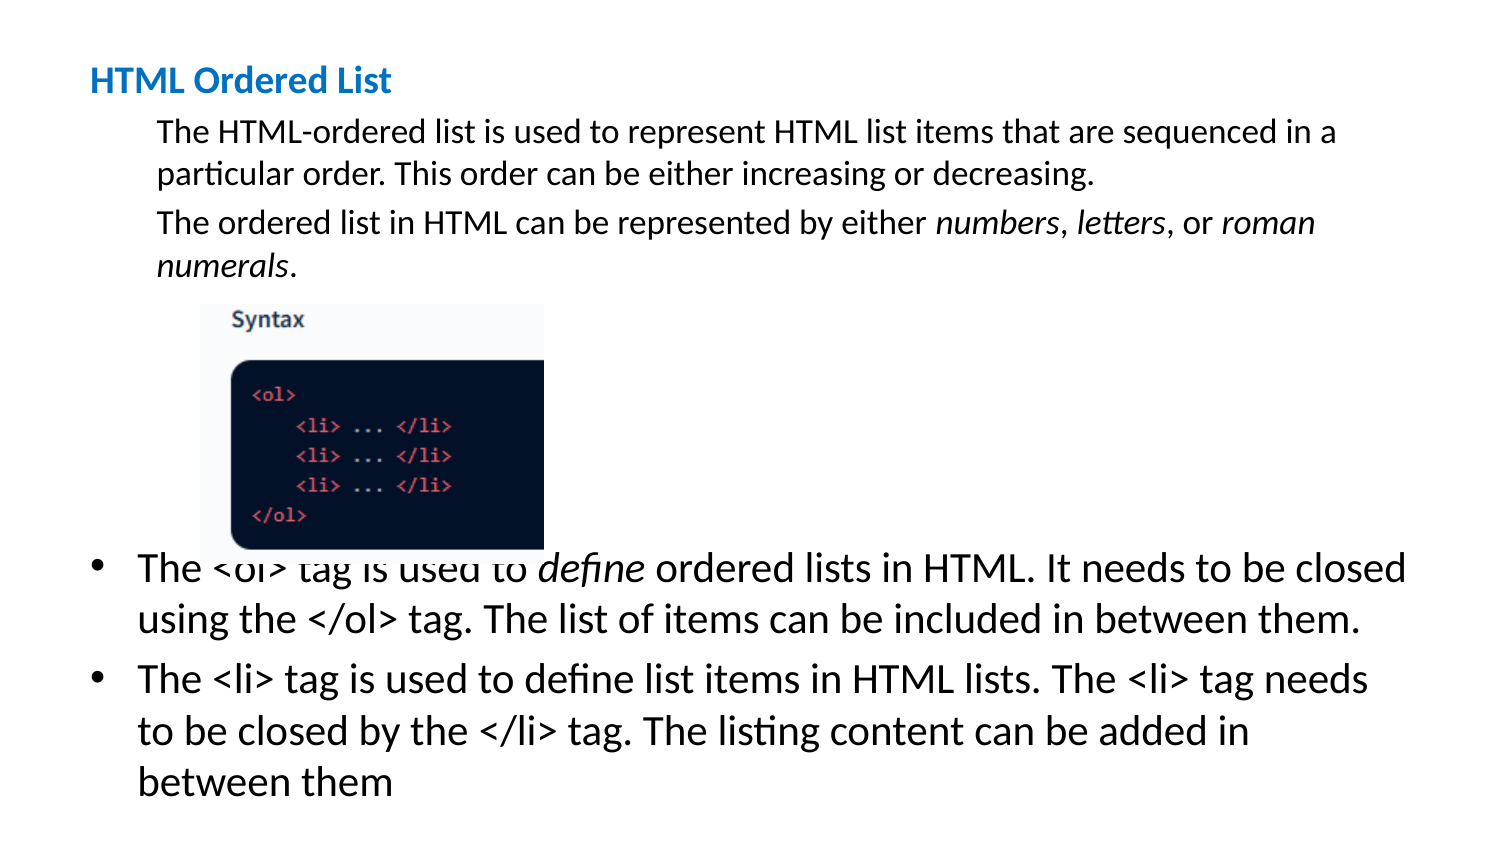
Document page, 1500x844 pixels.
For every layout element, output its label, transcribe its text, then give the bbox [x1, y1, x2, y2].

picture [199, 304, 544, 565]
list HTML Ordered List The HTML-ordered list is used to represent HTML list items that are sequenced in a particular order. This order can be either increasing or decreasing. The ordered list in HTML can be represented by either numbers, letters, or roman numerals. The <ol> tag is used to define ordered lists in HTML. It needs to be closed using the </ol> tag. The list of items can be included in between them. The <li> tag is used to define list items in HTML lists. The <li> tag needs to be closed by the </li> tag. The listing content can be added in between them [75, 46, 1425, 822]
